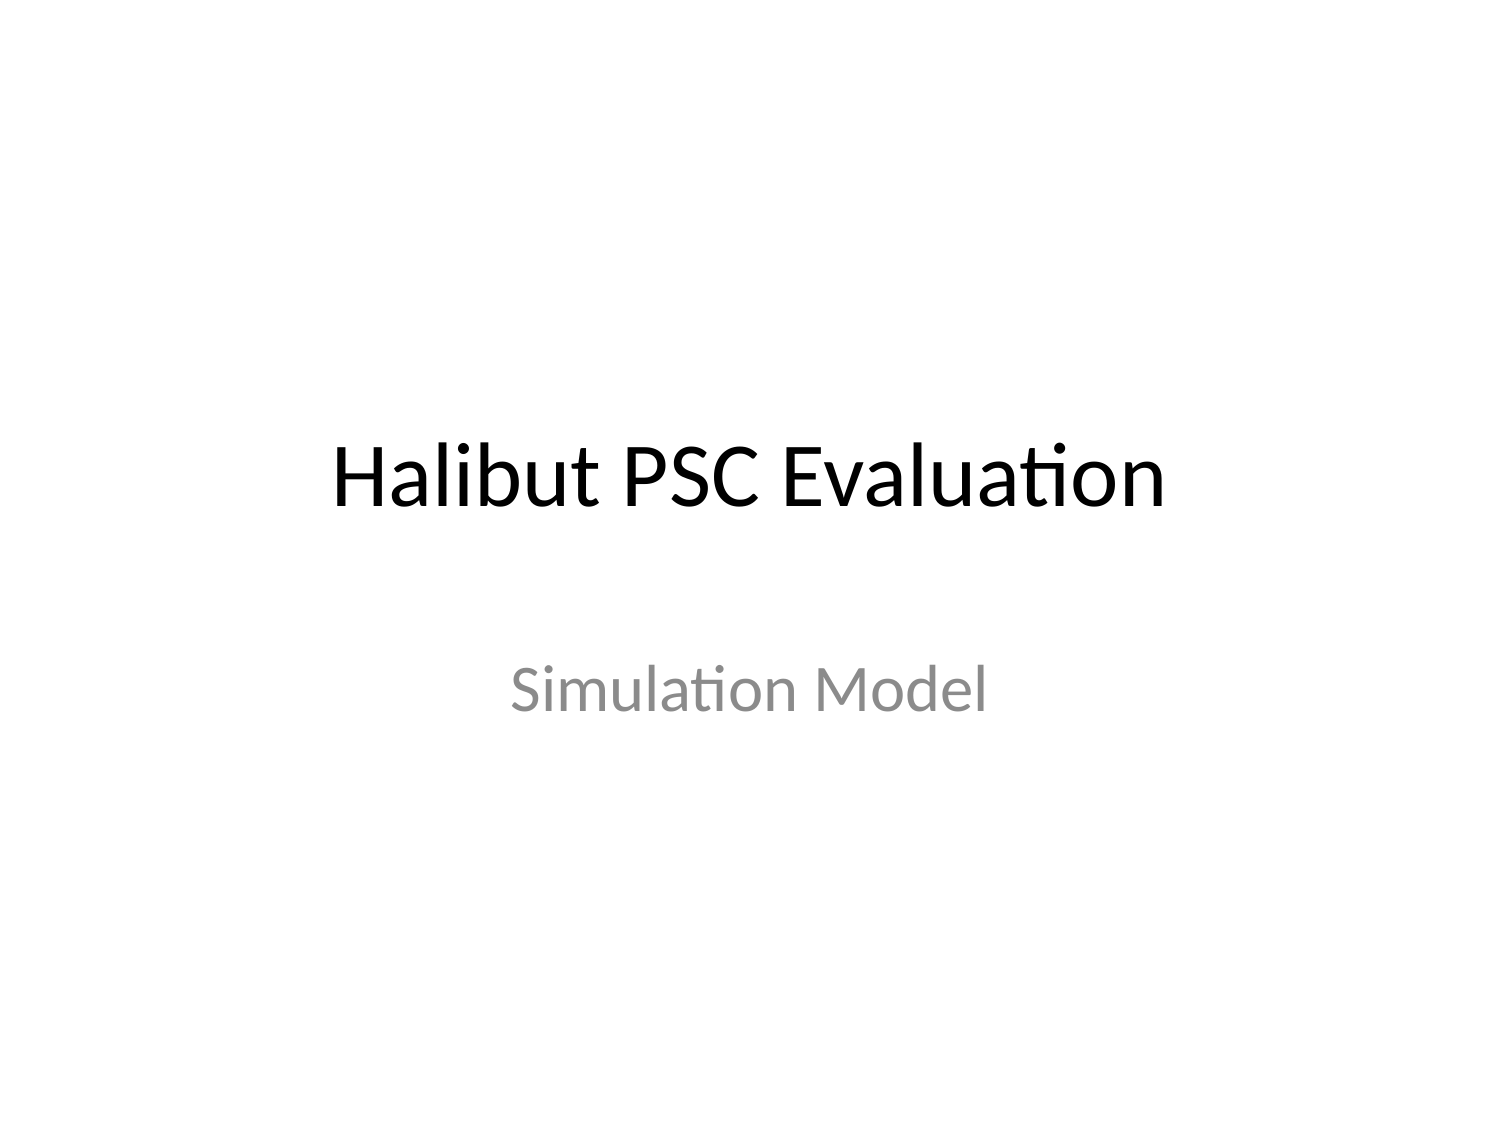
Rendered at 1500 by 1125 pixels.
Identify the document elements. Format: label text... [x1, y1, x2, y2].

subtitle Simulation Model [225, 637, 1275, 925]
title Halibut PSC Evaluation [112, 349, 1388, 591]
